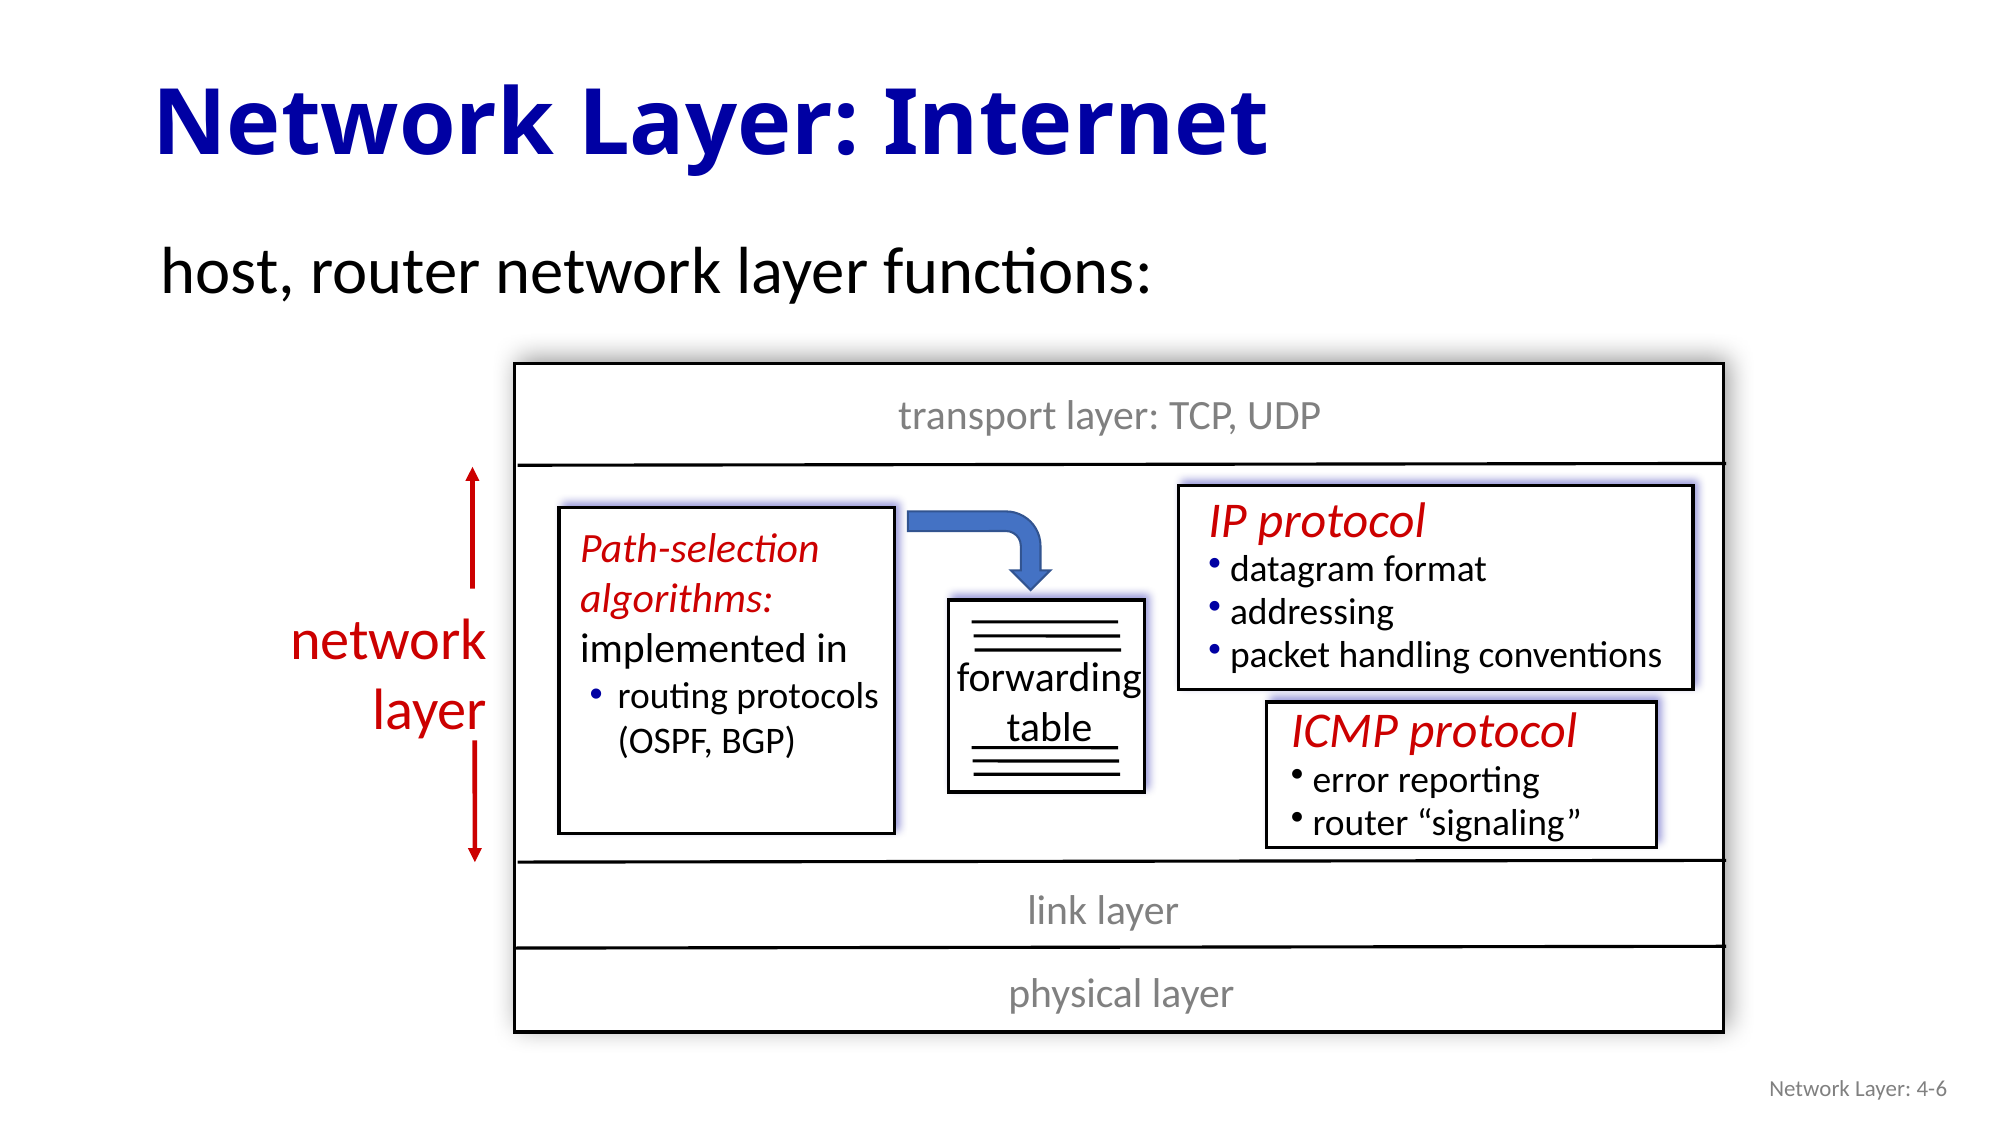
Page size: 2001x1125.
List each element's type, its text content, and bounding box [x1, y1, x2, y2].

text_box [1266, 701, 1276, 848]
text_box host, router network layer functions: [145, 231, 1382, 304]
slide_number Network Layer: 4-6 [1512, 1056, 1963, 1117]
text_box link layer [1012, 875, 1195, 940]
text_box network layer [274, 593, 502, 749]
text_box [466, 466, 479, 589]
text_box transport layer: TCP, UDP [883, 380, 1337, 446]
text_box physical layer [993, 958, 1250, 1024]
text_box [1178, 480, 1694, 690]
text_box [514, 363, 1724, 1033]
text_box ICMP protocol error reporting router “signaling” [1276, 694, 1679, 852]
text_box [468, 740, 482, 863]
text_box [558, 507, 1159, 834]
title Network Layer: Internet [137, 51, 1863, 198]
